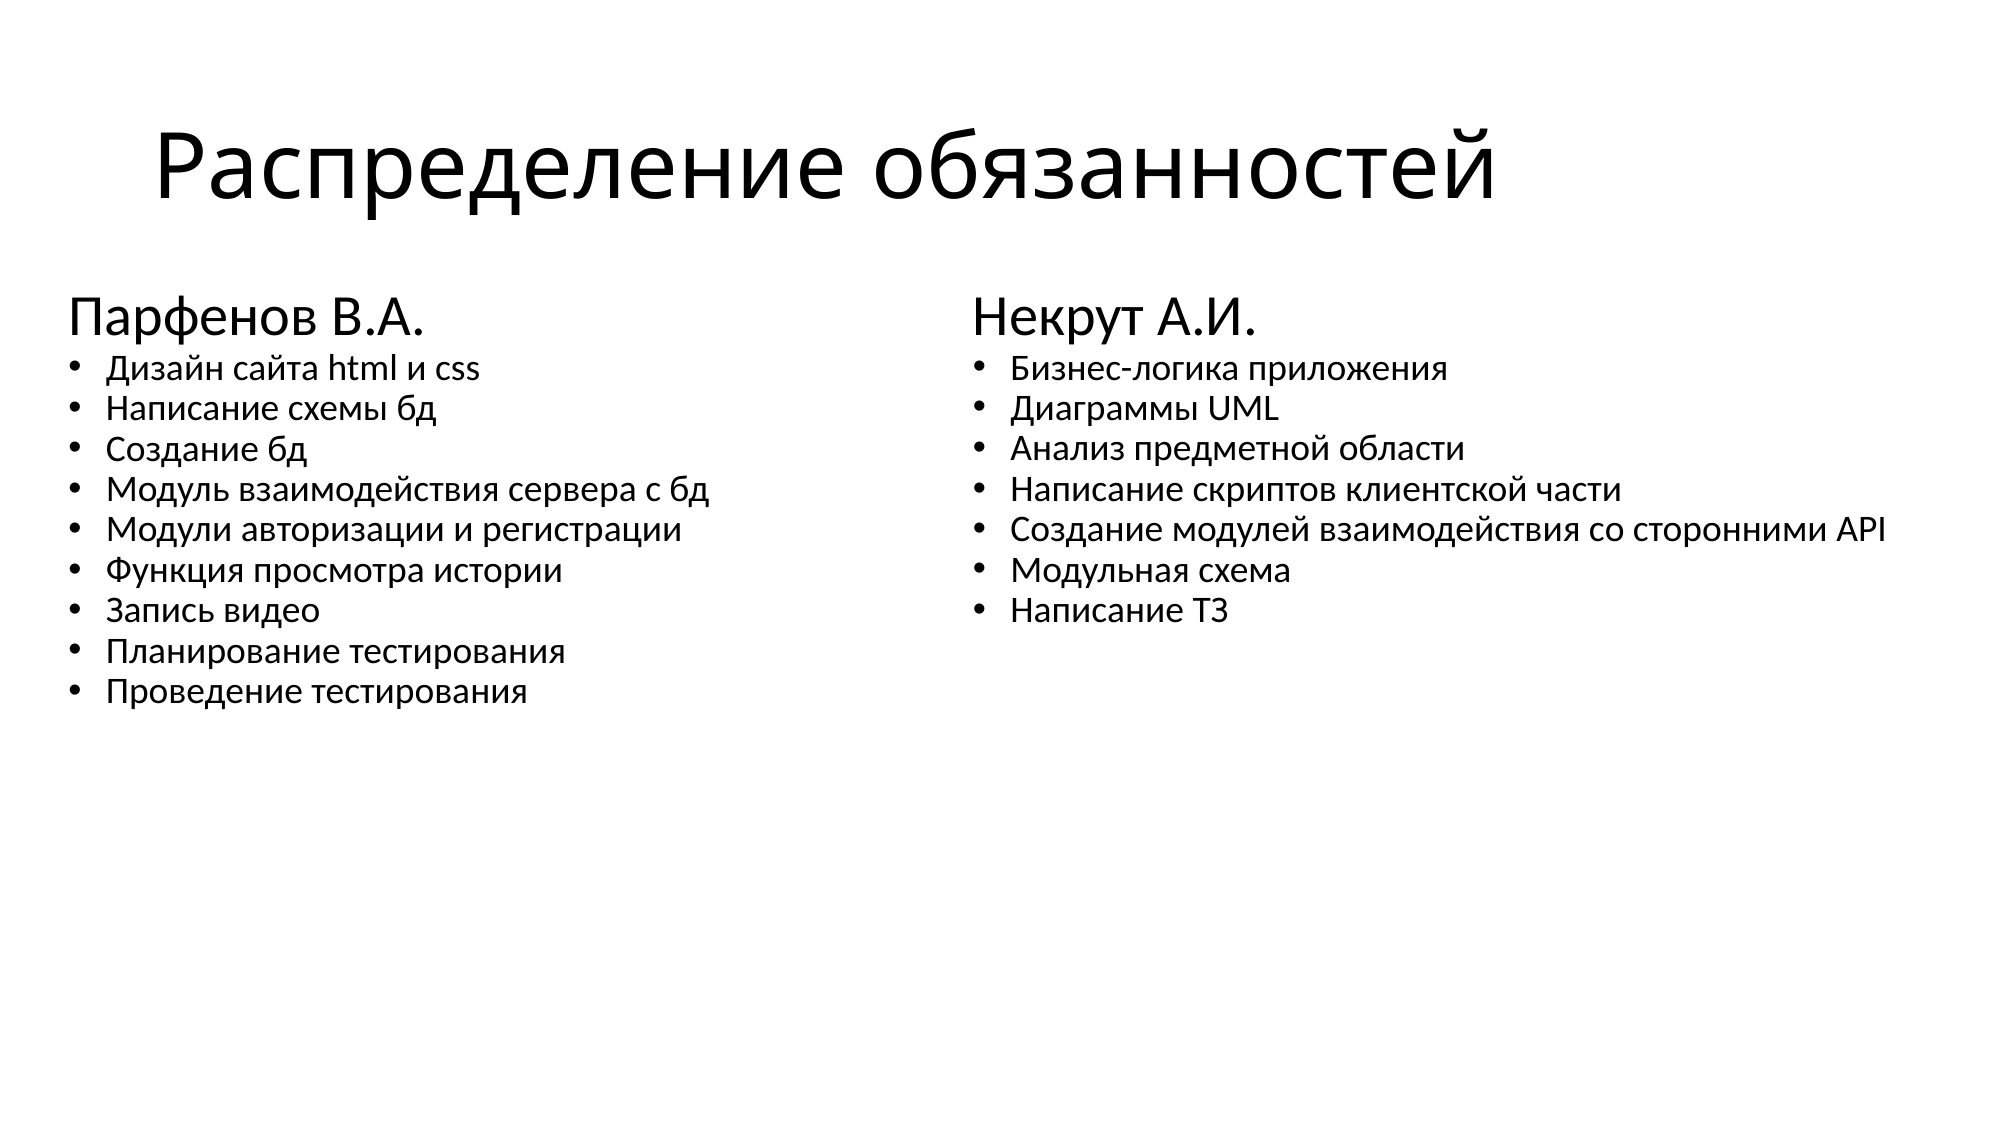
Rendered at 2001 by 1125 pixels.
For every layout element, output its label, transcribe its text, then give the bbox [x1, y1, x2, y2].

list Парфенов В.А. Дизайн сайта html и css Написание схемы бд Создание бд Модуль взаимодействия сервера с бд Модули авторизации и регистрации Функция просмотра истории Запись видео Планирование тестирования Проведение тестирования [53, 277, 957, 992]
text_box Некрут А.И. Бизнес-логика приложения Диаграммы UML Анализ предметной области Написание скриптов клиентской части Создание модулей взаимодействия со сторонними API Модульная схема Написание ТЗ [957, 277, 2000, 992]
title Распределение обязанностей [137, 59, 1863, 277]
